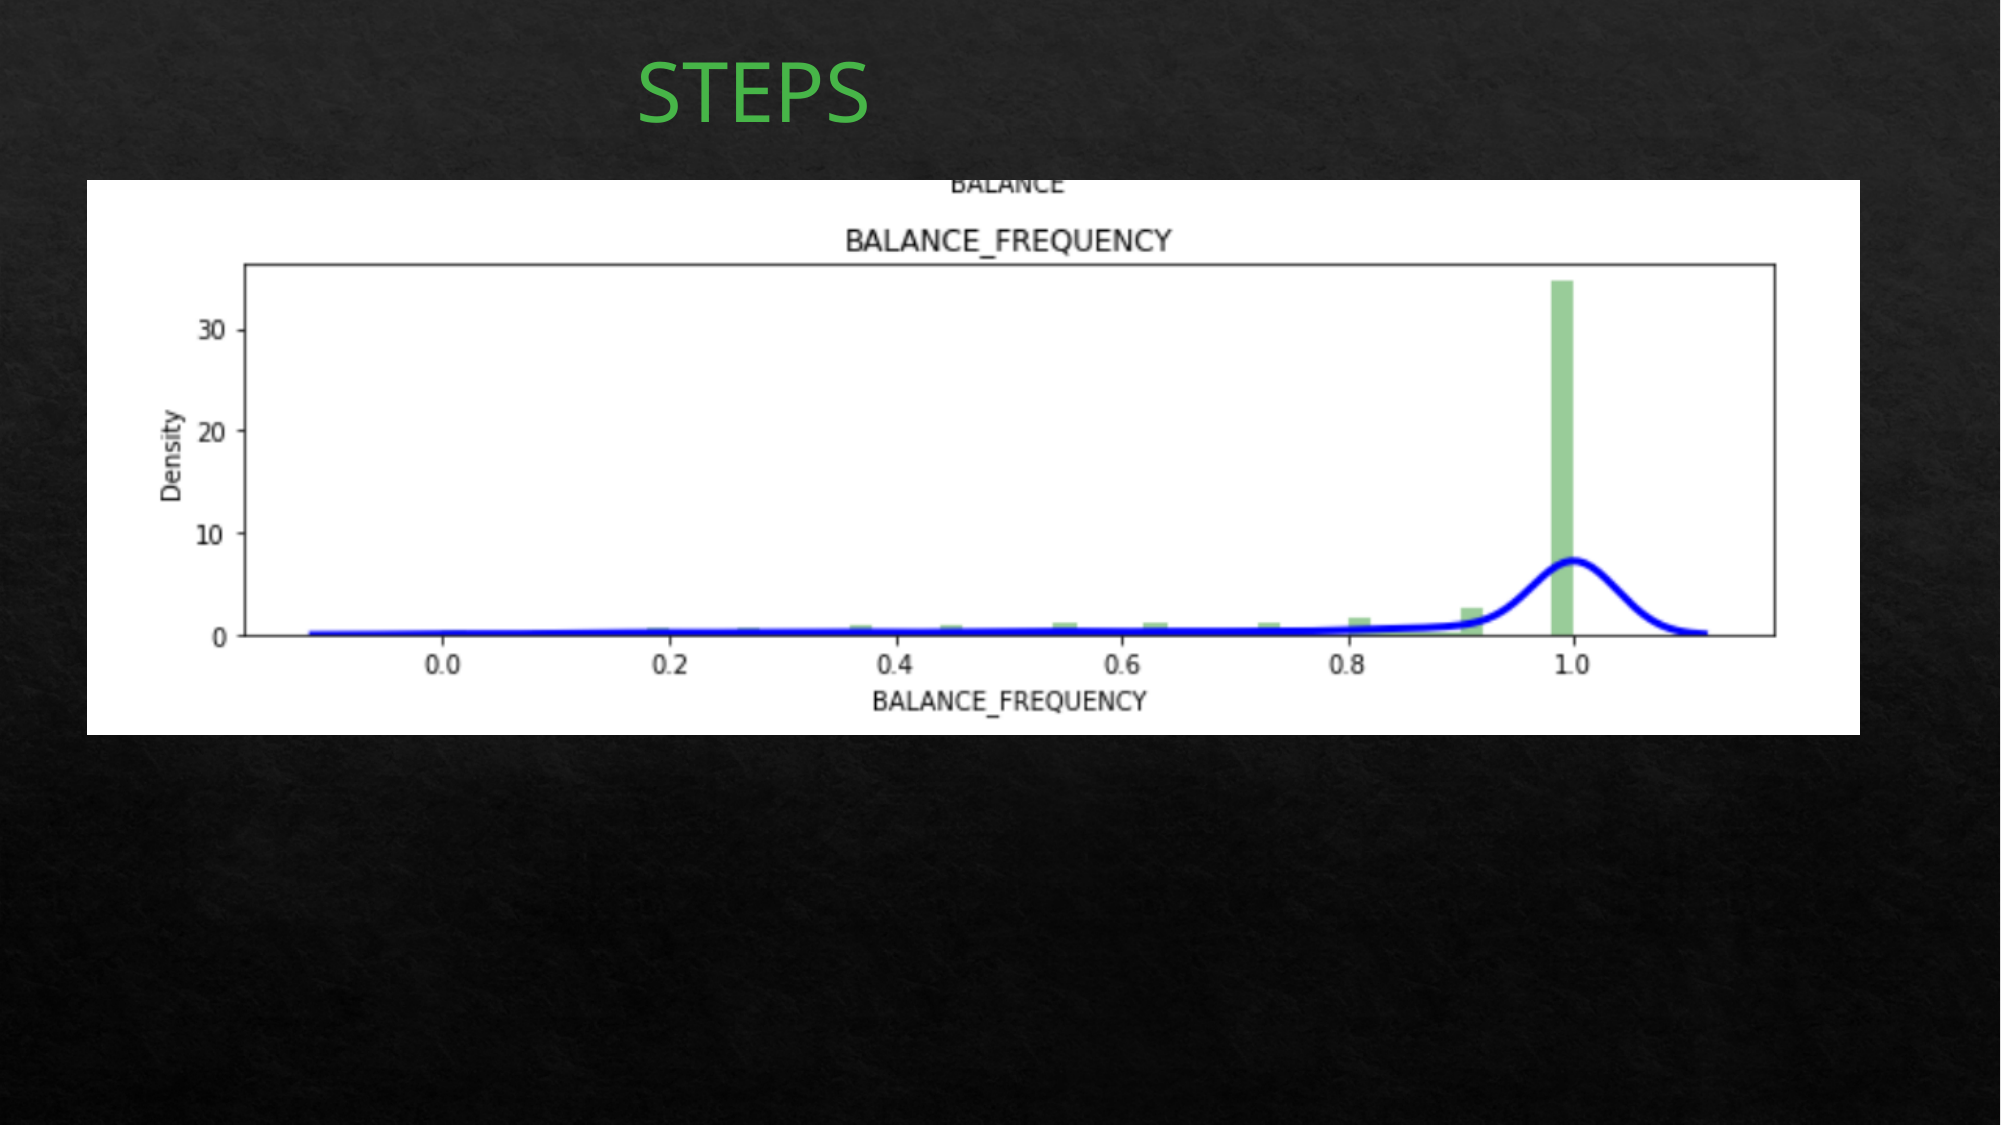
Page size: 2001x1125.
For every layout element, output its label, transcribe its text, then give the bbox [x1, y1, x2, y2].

picture [87, 180, 1860, 736]
text_box STEPS [622, 32, 1117, 147]
